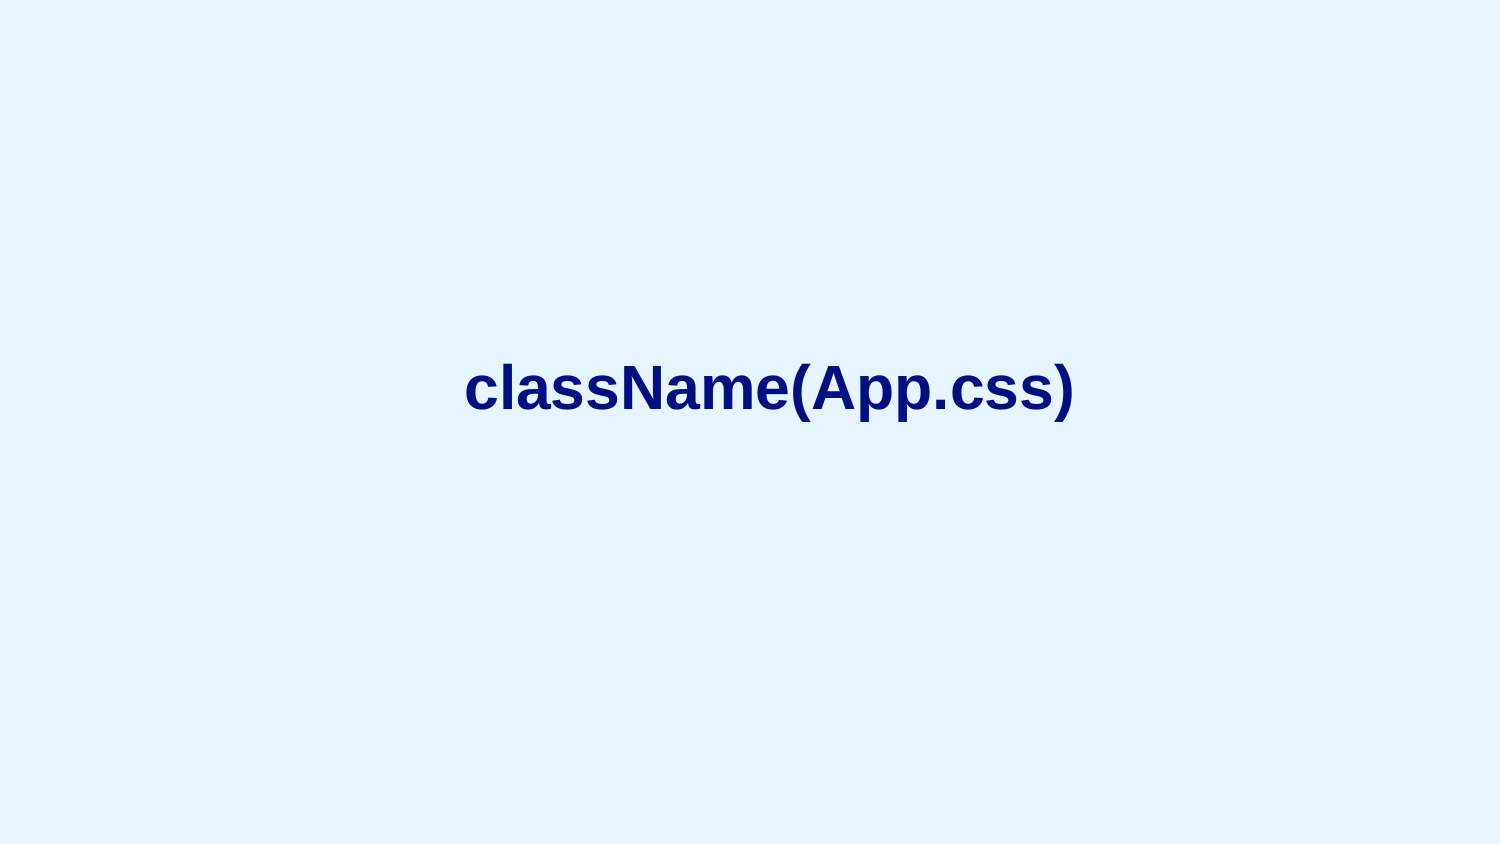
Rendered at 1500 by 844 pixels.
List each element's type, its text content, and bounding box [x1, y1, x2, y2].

text_box className(App.css) . [177, 331, 1363, 465]
